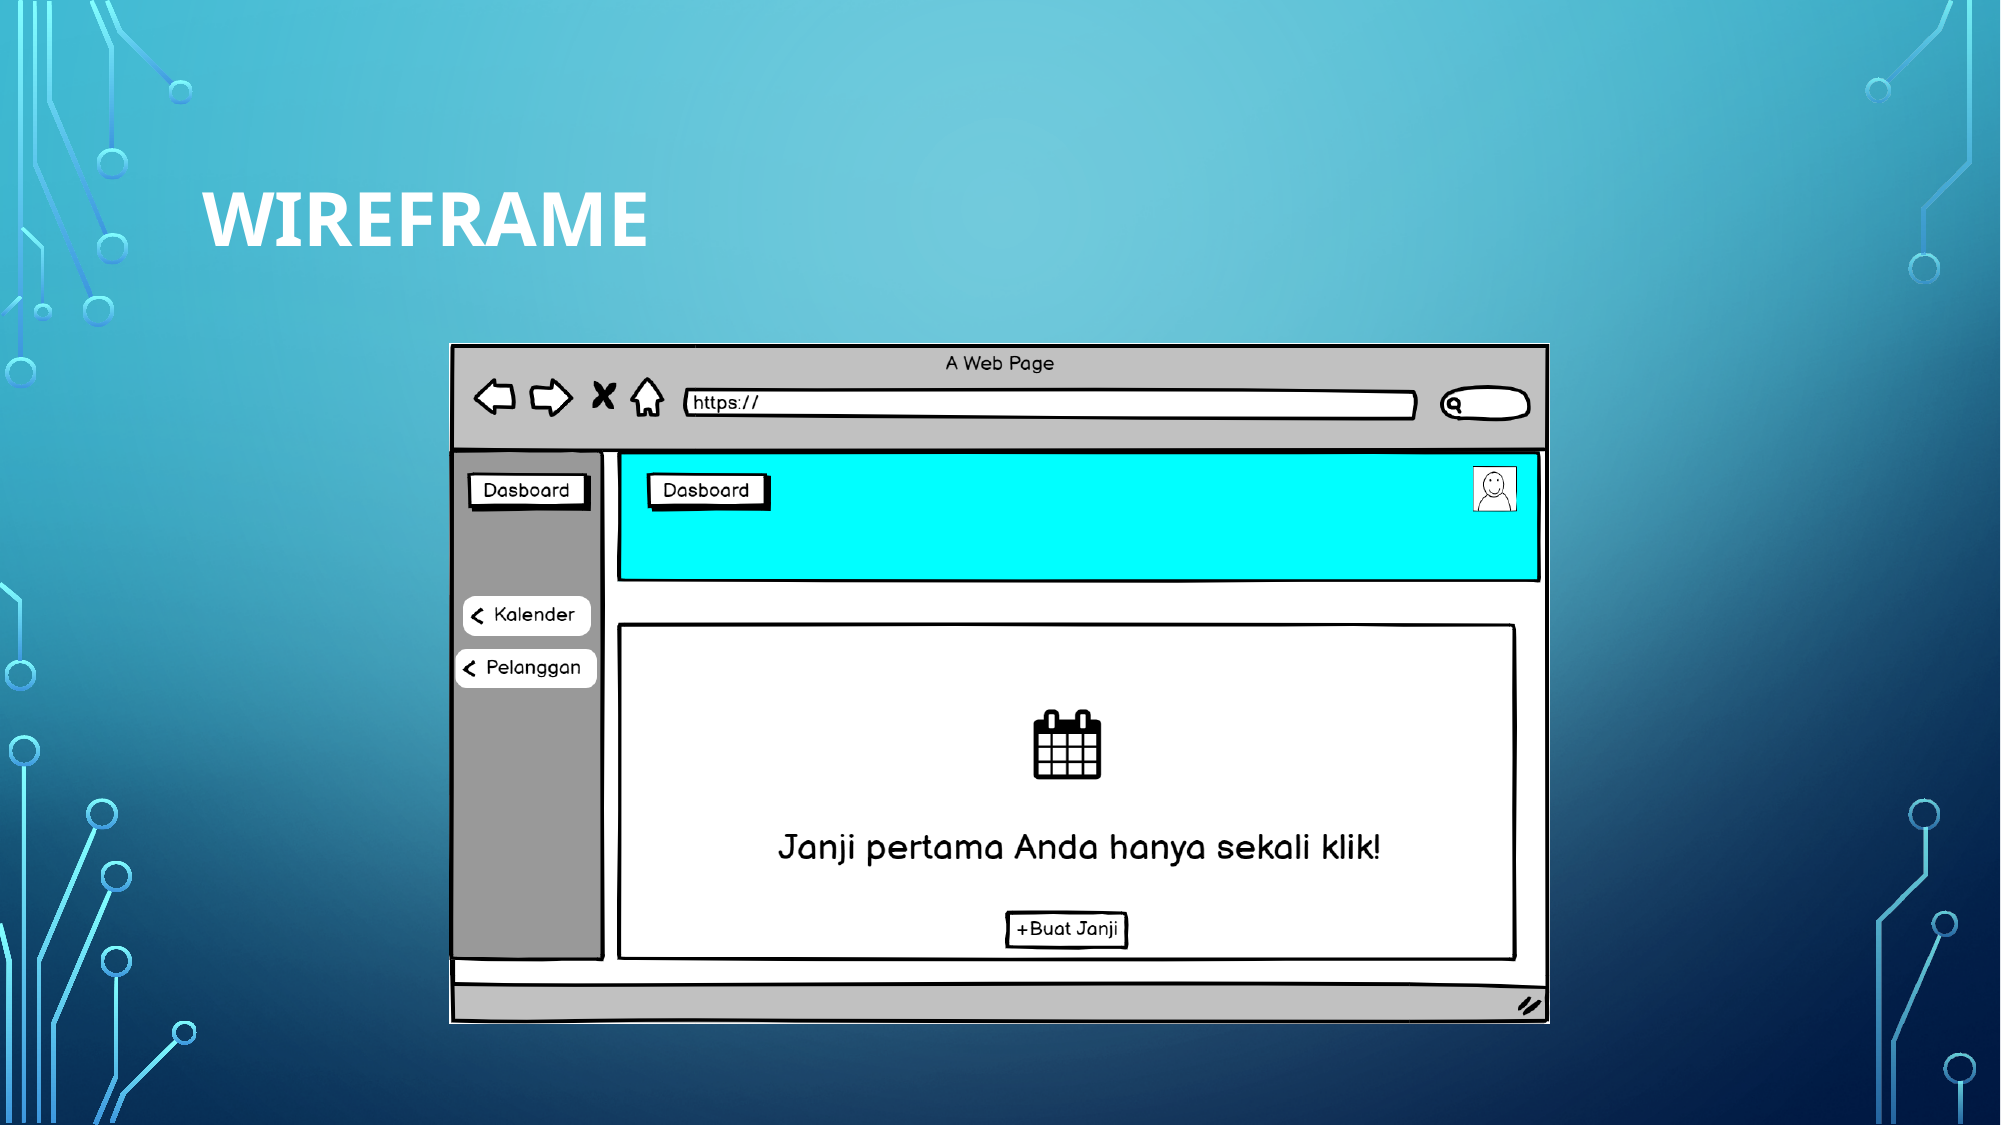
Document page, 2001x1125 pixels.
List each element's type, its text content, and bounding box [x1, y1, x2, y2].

title WIREFRAME [187, 101, 1813, 344]
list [449, 343, 1550, 1024]
